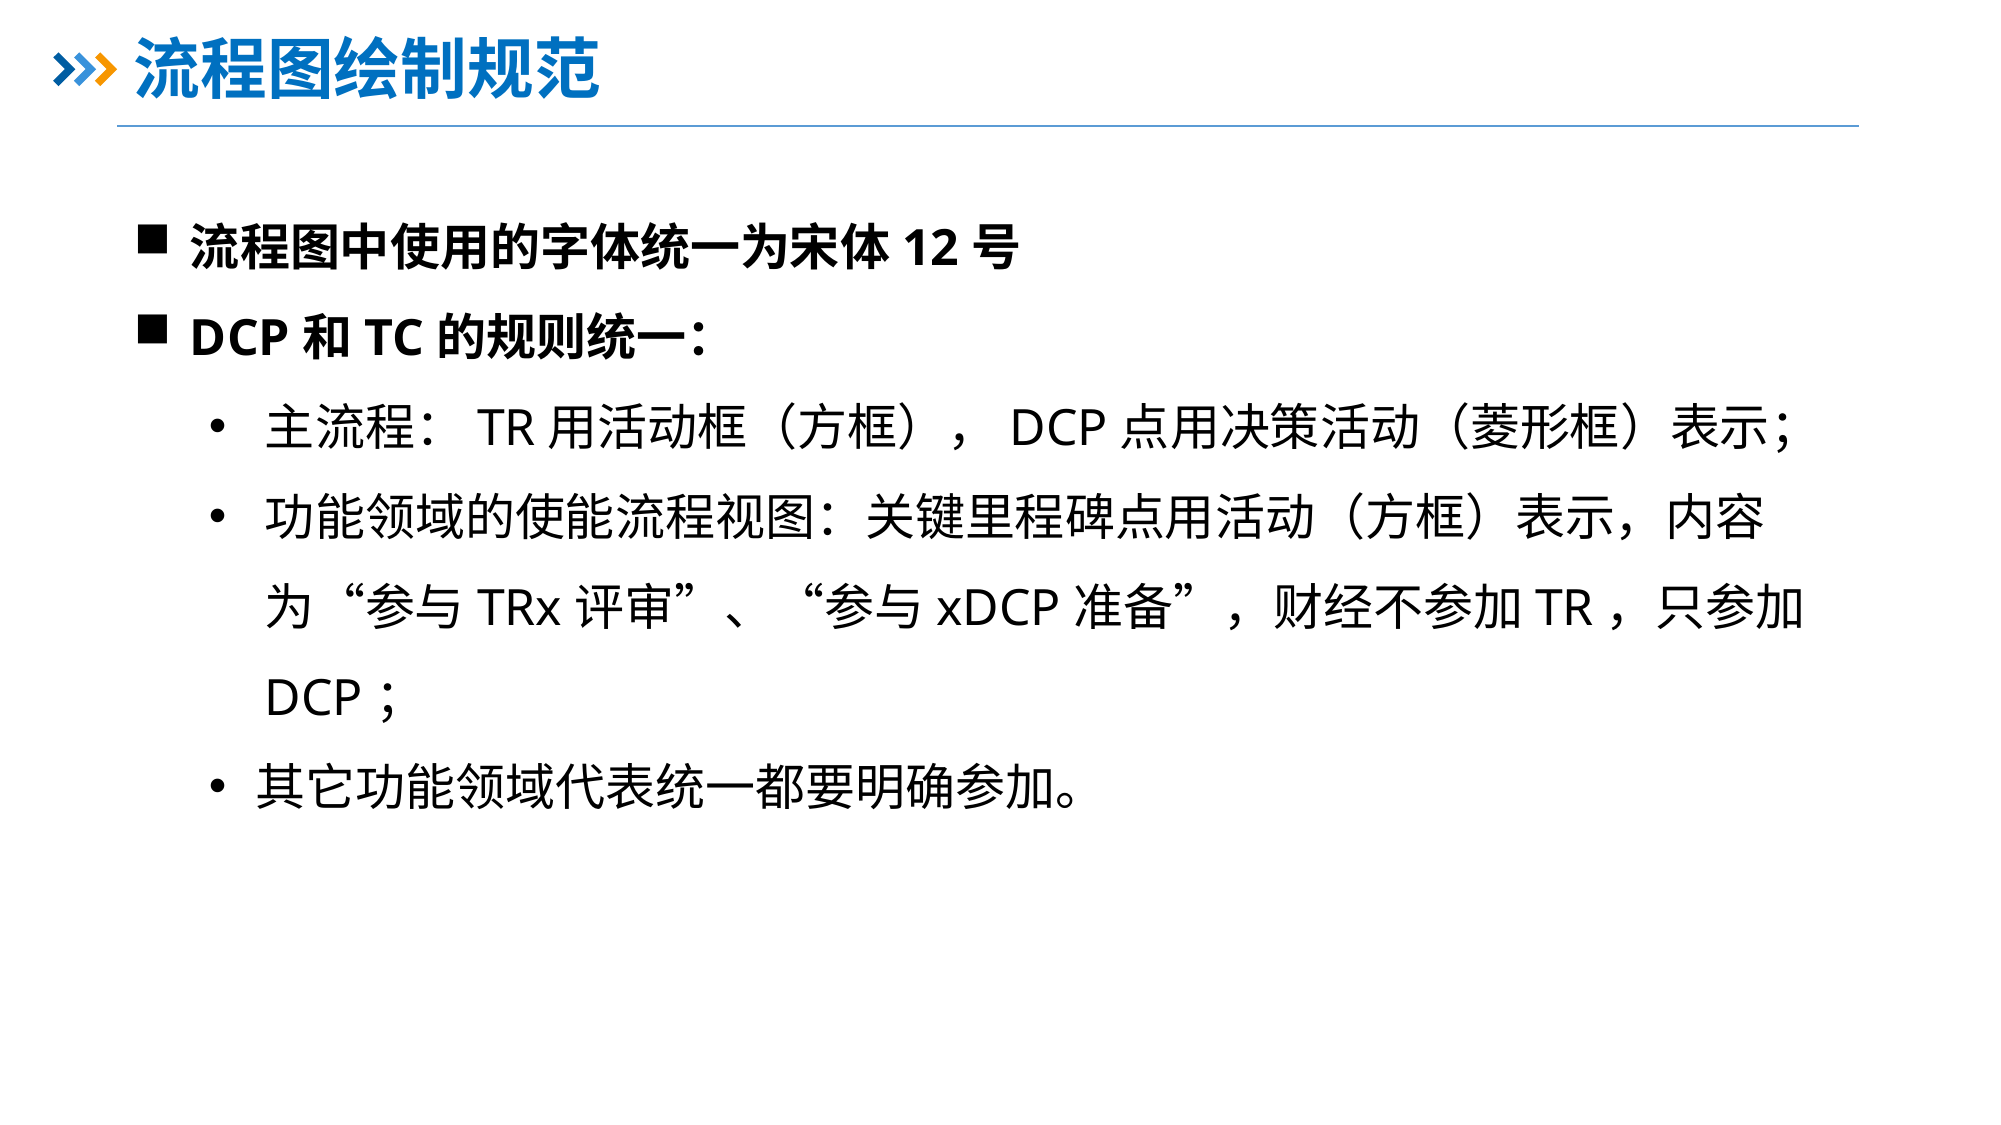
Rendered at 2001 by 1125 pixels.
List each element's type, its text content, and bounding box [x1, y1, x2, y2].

text_box 流程图中使用的字体统一为宋体12号 DCP和TC的规则统一： 主流程：TR用活动框（方框），DCP点用决策活动（菱形框）表示； 功能领域的使能流程视图：关键里程碑点用活动（方框）表示，内容为“参与TRx评审”、“参与xDCP准备”，财经不参加TR，只参加DCP； 其它功能领域代表统一都要明确参加。 [118, 178, 1829, 823]
title 流程图绘制规范 [118, 28, 1844, 118]
